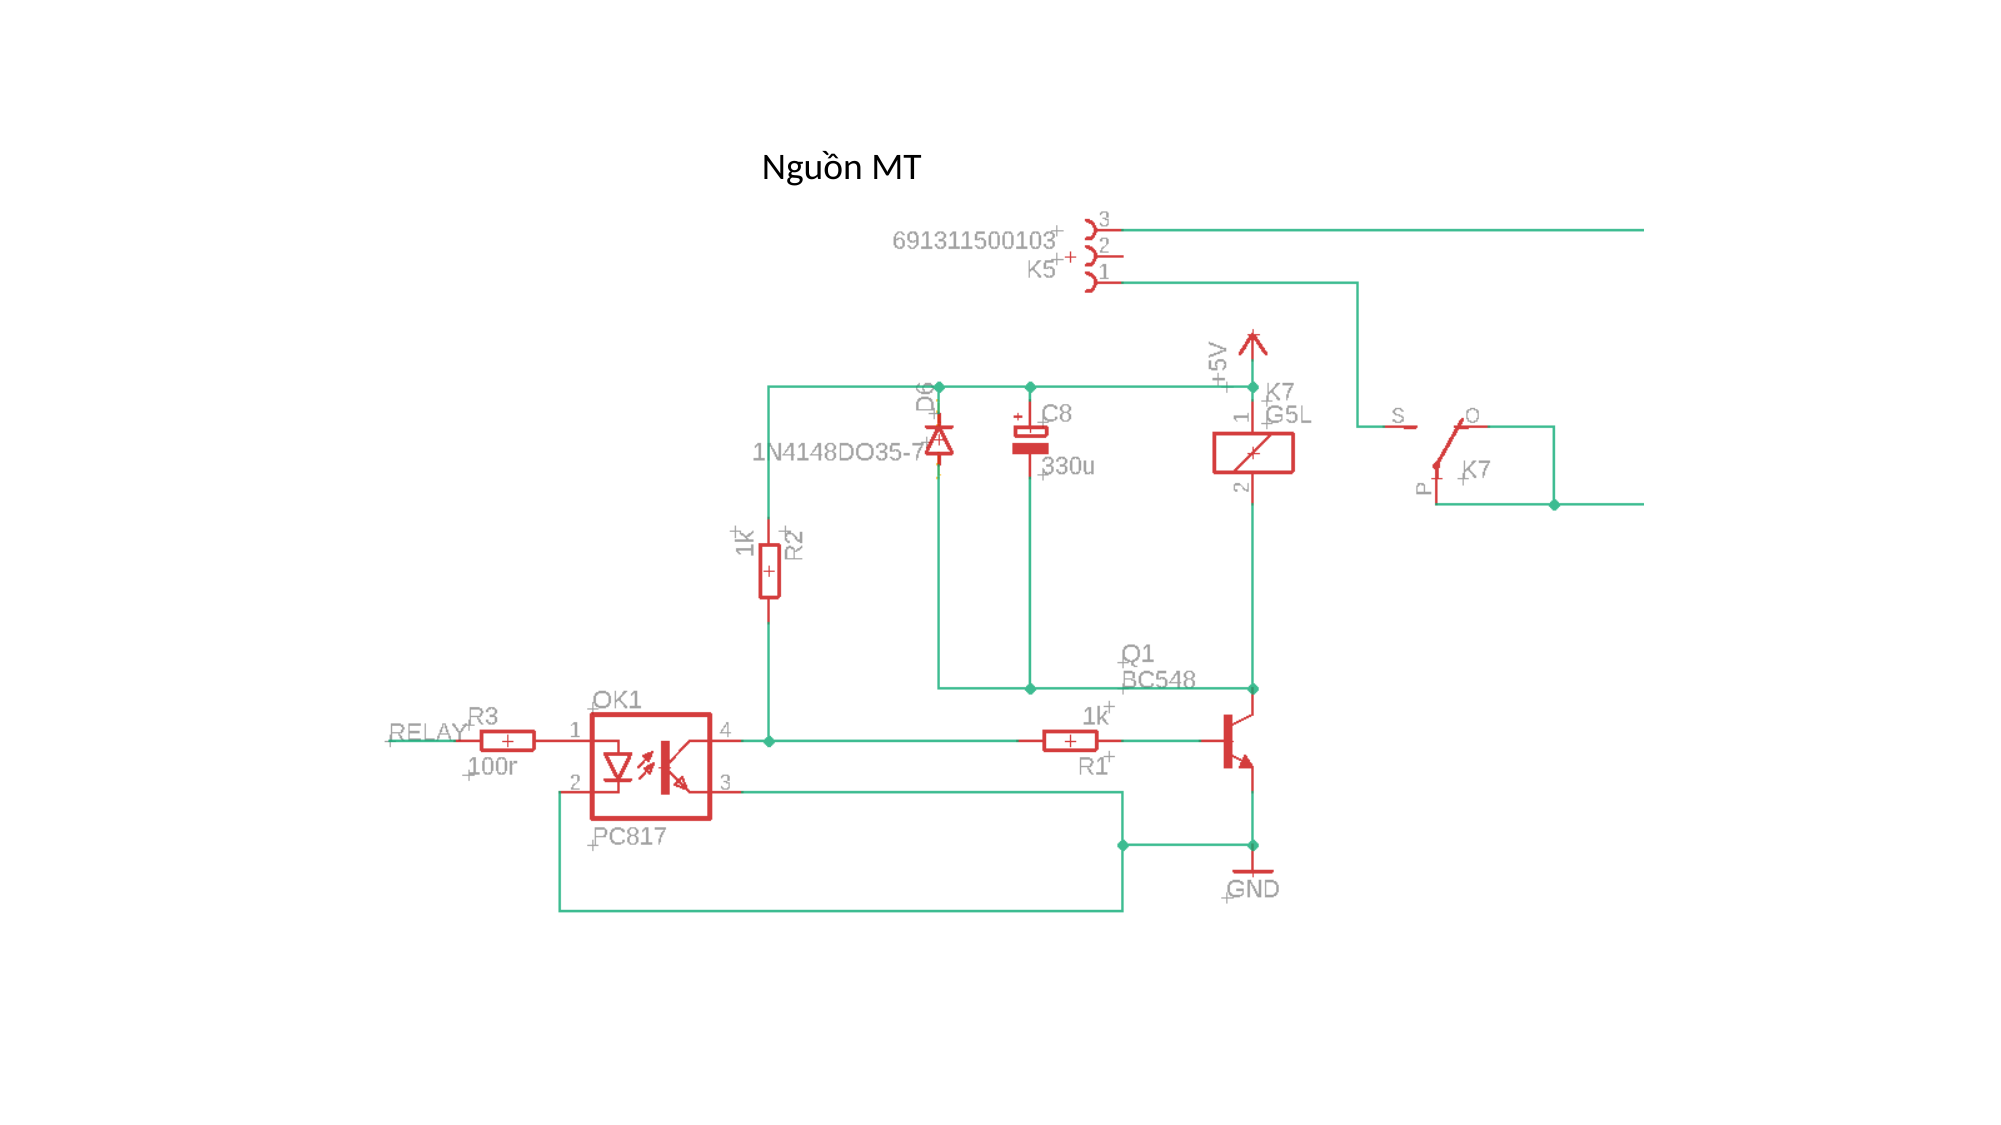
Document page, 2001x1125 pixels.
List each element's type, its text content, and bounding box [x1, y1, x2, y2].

picture [356, 194, 1644, 930]
text_box Nguồn MT [747, 134, 937, 194]
